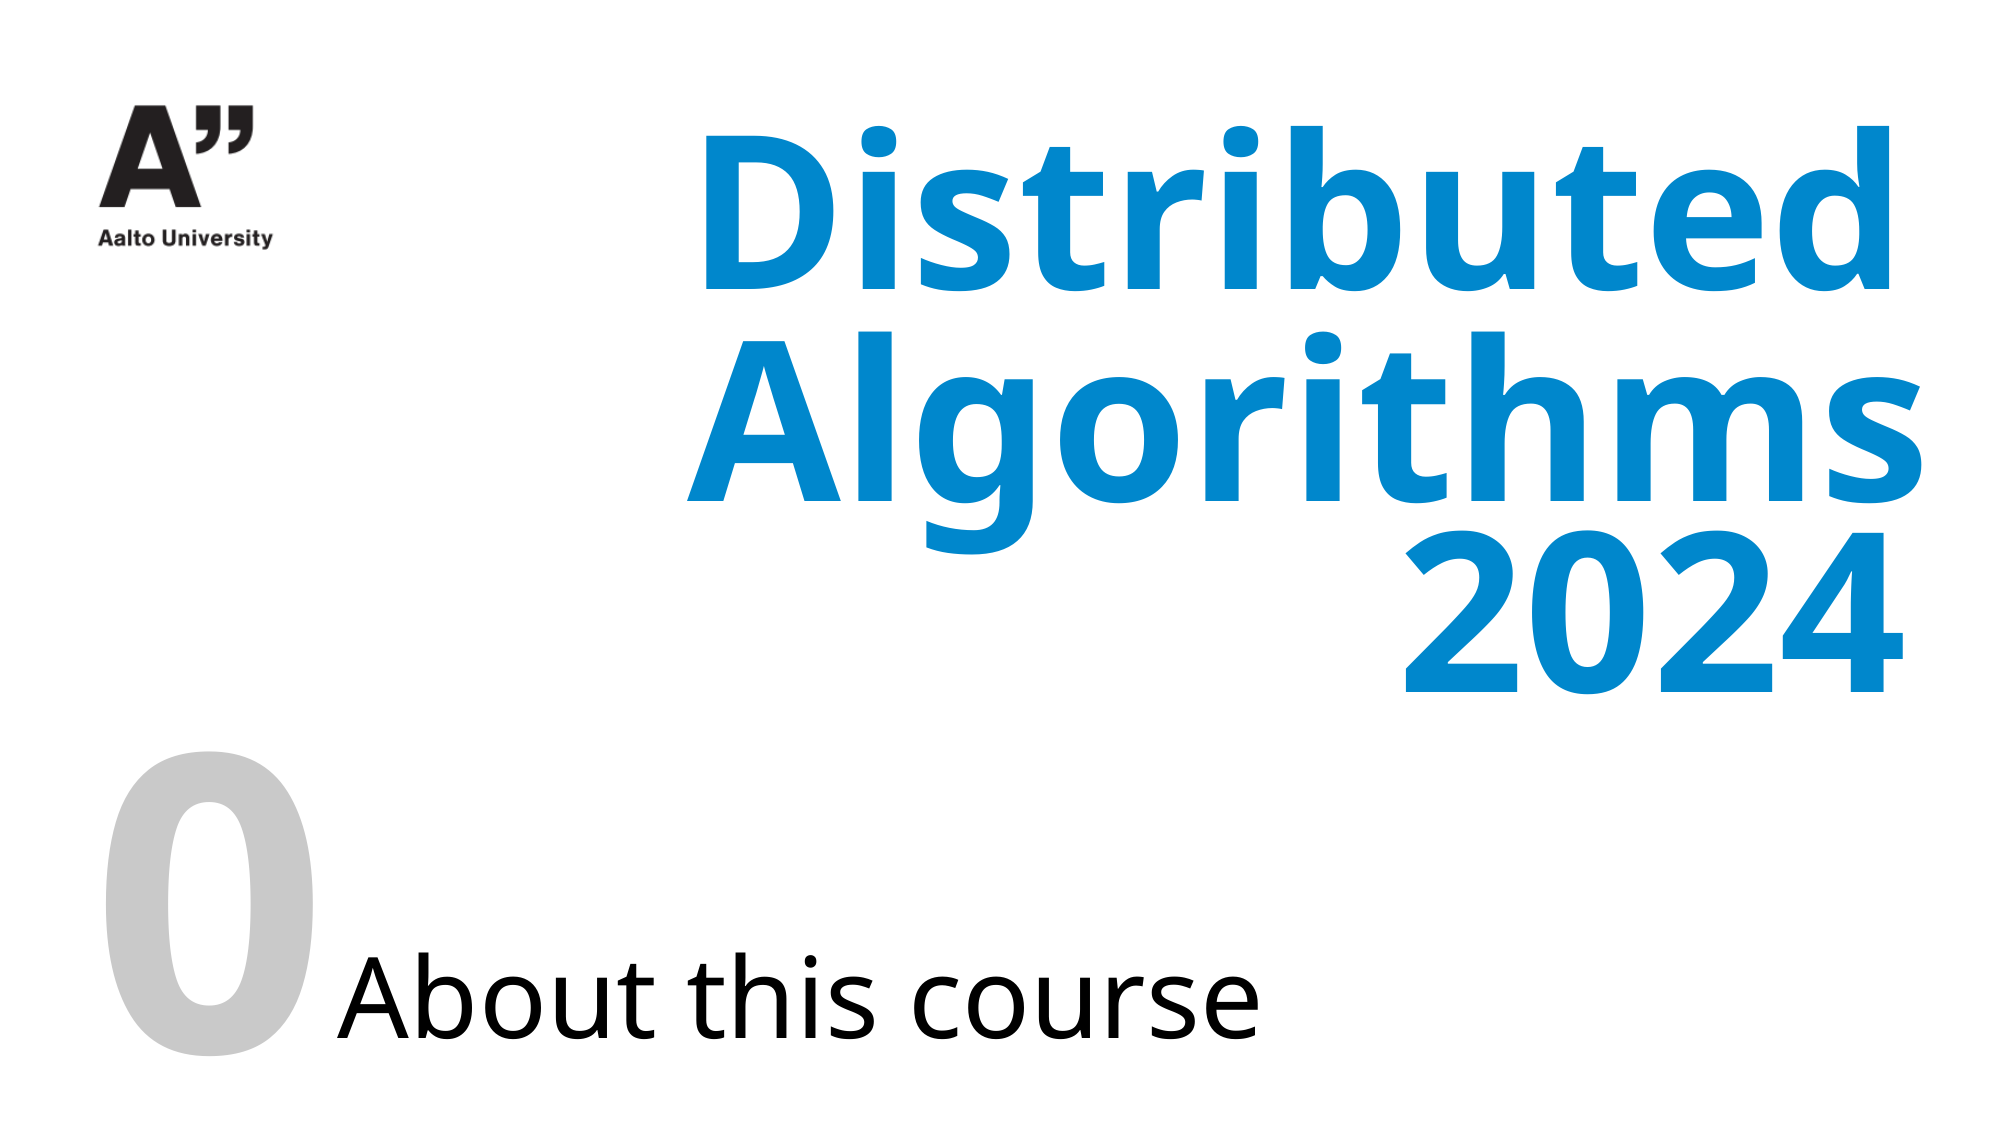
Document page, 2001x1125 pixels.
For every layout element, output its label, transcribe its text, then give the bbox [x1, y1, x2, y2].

text_box 0 [91, 694, 288, 1081]
text_box 2024 [1397, 499, 1852, 690]
text_box About this course [337, 690, 1913, 1063]
title Distributed Algorithms [687, 21, 1972, 545]
picture [0, 3, 373, 350]
